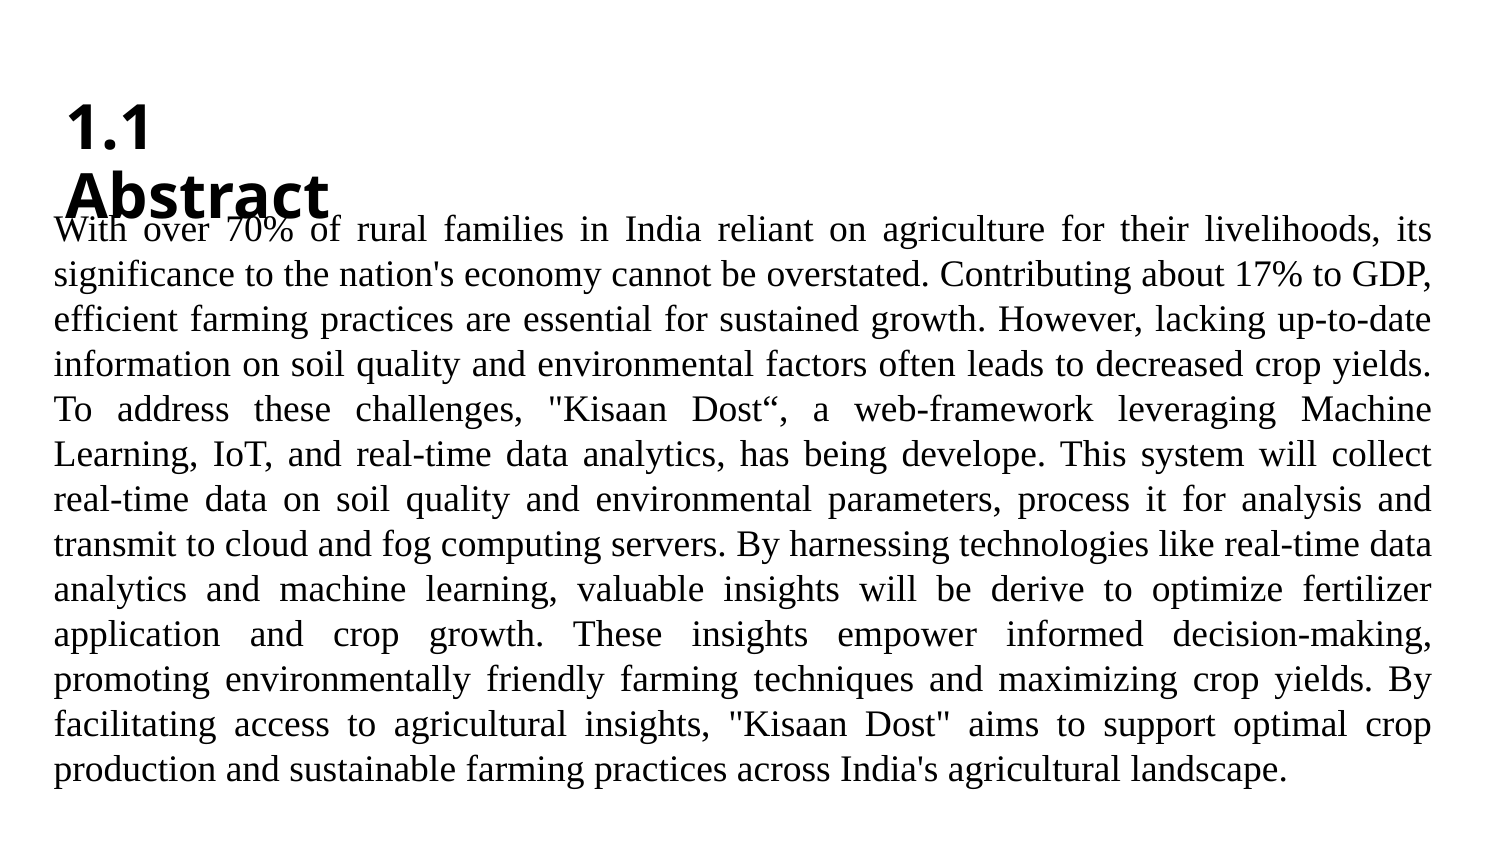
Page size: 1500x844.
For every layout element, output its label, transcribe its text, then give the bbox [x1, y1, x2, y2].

text_box [65, 197, 1447, 258]
text_box 1.1 Abstract [65, 92, 417, 197]
list With over 70% of rural families in India reliant on agriculture for their livelihoods, its significance to the nation's economy cannot be overstated. Contributing about 17% to GDP, efficient farming practices are essential for sustained growth. However, lacking up-to-date information on soil quality and environmental factors often leads to decreased crop yields. To address these challenges, "Kisaan Dost“, a web-framework leveraging Machine Learning, IoT, and real-time data analytics, has being develope. This system will collect real-time data on soil quality and environmental parameters, process it for analysis and transmit to cloud and fog computing servers. By harnessing technologies like real-time data analytics and machine learning, valuable insights will be derive to optimize fertilizer application and crop growth. These insights empower informed decision-making, promoting environmentally friendly farming techniques and maximizing crop yields. By facilitating access to agricultural insights, "Kisaan Dost" aims to support optimal crop production and sustainable farming practices across India's agricultural landscape. [53, 203, 1435, 795]
